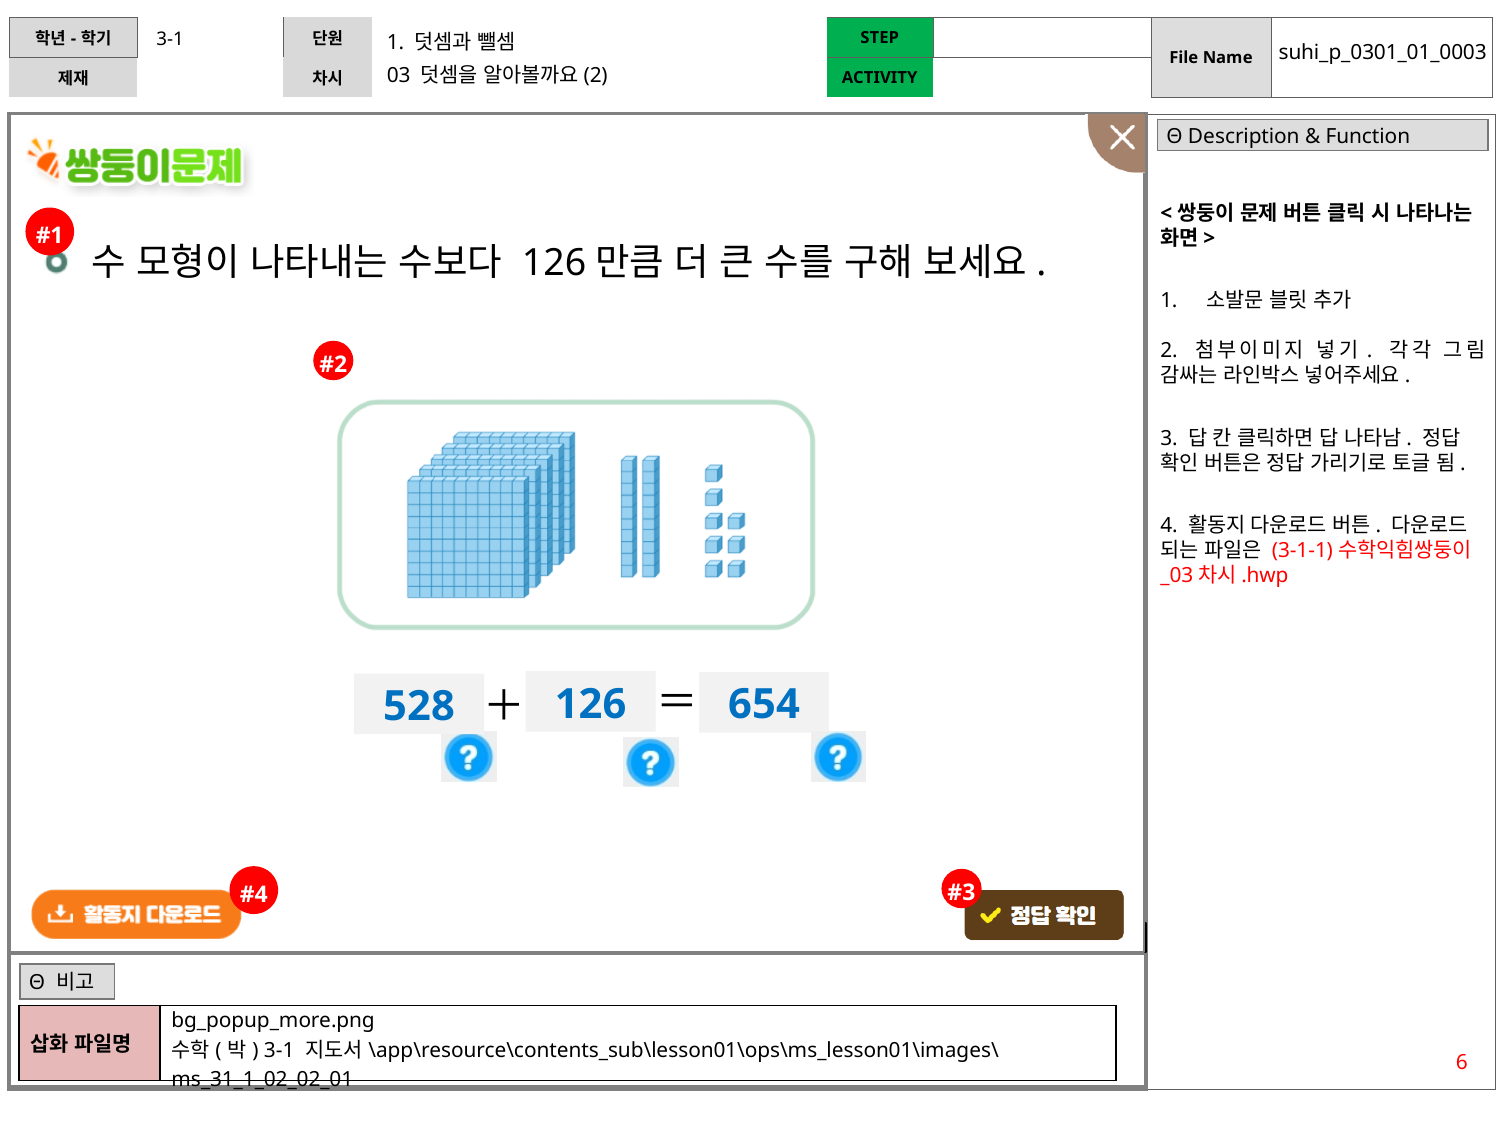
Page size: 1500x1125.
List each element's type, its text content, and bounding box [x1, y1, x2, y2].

text_box 654 [716, 672, 829, 733]
picture [313, 376, 842, 656]
picture [42, 243, 72, 279]
text_box #1 [23, 205, 77, 254]
text_box ＋ [469, 671, 544, 736]
text_box <쌍둥이 문제 버튼 클릭 시 나타나는 화면> 소발문 블릿 추가 2. 첨부이미지 넣기. 각각 그림 감싸는 라인박스 넣어주세요. 3. 답 칸 클릭하면 답 나타남. 정답 확인 버튼은 정답 가리기로 토글 됨. 4. 활동지 다운로드 버튼. 다운로드 되는 파일은 (3-1-1)수학익힘쌍둥이_03차시.hwp [1145, 160, 1500, 626]
text_box #4 [227, 864, 281, 917]
picture [1084, 113, 1145, 173]
picture [441, 731, 497, 782]
table_header 삽화 파일명 [20, 1006, 159, 1080]
table_header Θ Description & Function [1158, 120, 1487, 150]
text_box 126 [525, 671, 656, 732]
text_box #3 [939, 866, 984, 910]
text_box 03 덧셈을 알아볼까요(2) [372, 54, 721, 96]
table_header bg_popup_more.png 수학(박) 3-1 지도서\app\resource\contents_sub\lesson01\ops\ms_lesson01\images\ms_31_1_02_02_01 [161, 1006, 1115, 1080]
text_box [8, 111, 1146, 954]
text_box #2 [311, 338, 356, 375]
text_box 528 [354, 673, 485, 735]
picture [18, 124, 255, 197]
text_box 수 모형이 나타내는 수보다 126만큼 더 큰 수를 구해 보세요. [76, 231, 1126, 291]
picture [963, 887, 1126, 941]
text_box ＝ [641, 667, 716, 733]
text_box suhi_p_0301_01_0003 [1263, 30, 1500, 71]
text_box 1. 덧셈과 뺄셈 [372, 21, 715, 54]
picture [30, 887, 243, 941]
picture [811, 731, 867, 782]
text_box 3-1 [141, 18, 284, 55]
picture [623, 737, 679, 788]
